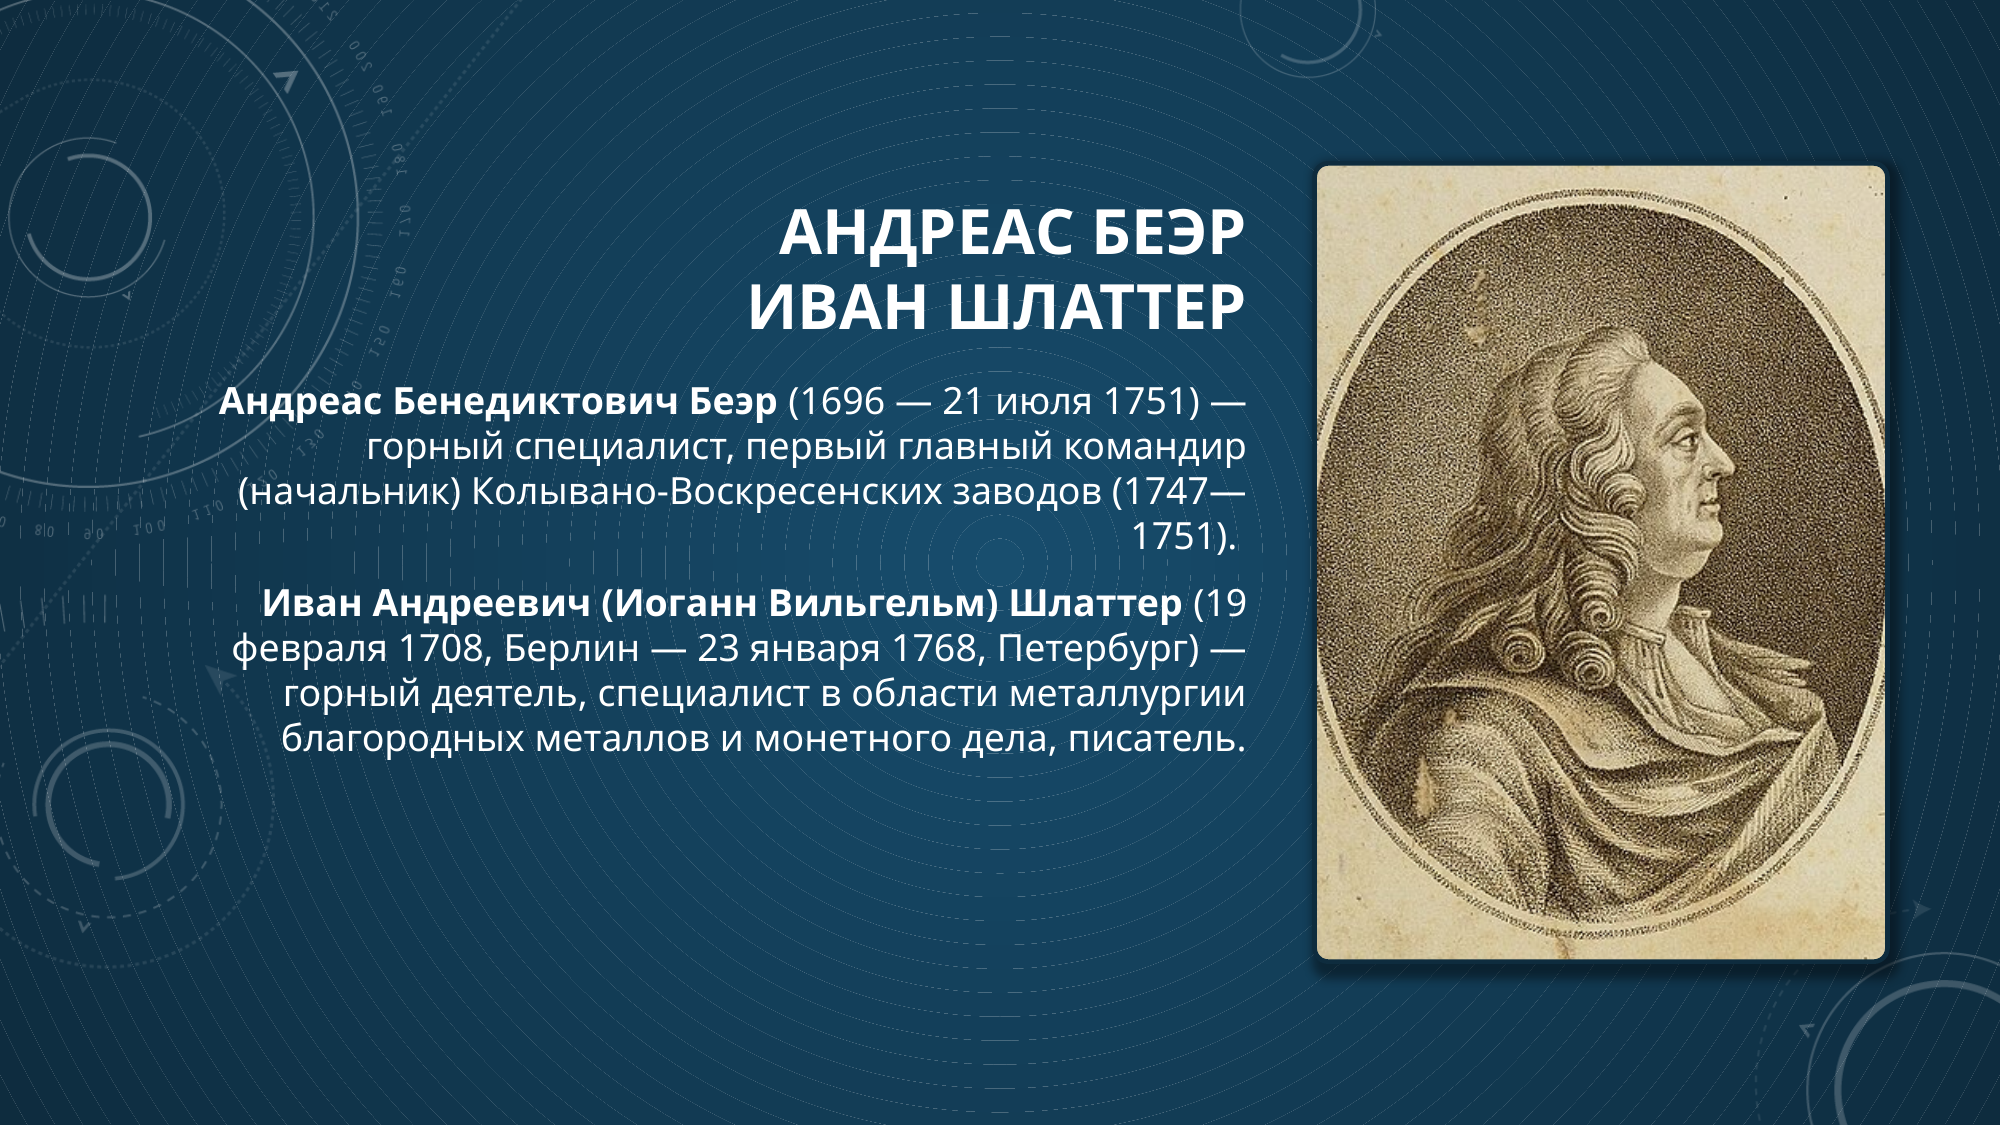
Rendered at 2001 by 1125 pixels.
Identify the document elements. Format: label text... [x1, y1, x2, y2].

list Андреас Бенедиктович Беэр (1696 — 21 июля 1751) — горный специалист, первый главный командир (начальник) Колывано-Воскресенских заводов (1747—1751). Иван Андреевич (Иоганн Вильгельм) Шлаттер (19 февраля 1708, Берлин — 23 января 1768, Петербург) — горный деятель, специалист в области металлургии благородных металлов и монетного дела, писатель. [178, 370, 1263, 941]
picture [0, 0, 2000, 1125]
title Андреас Беэр Иван Шлаттер [239, 163, 1263, 370]
